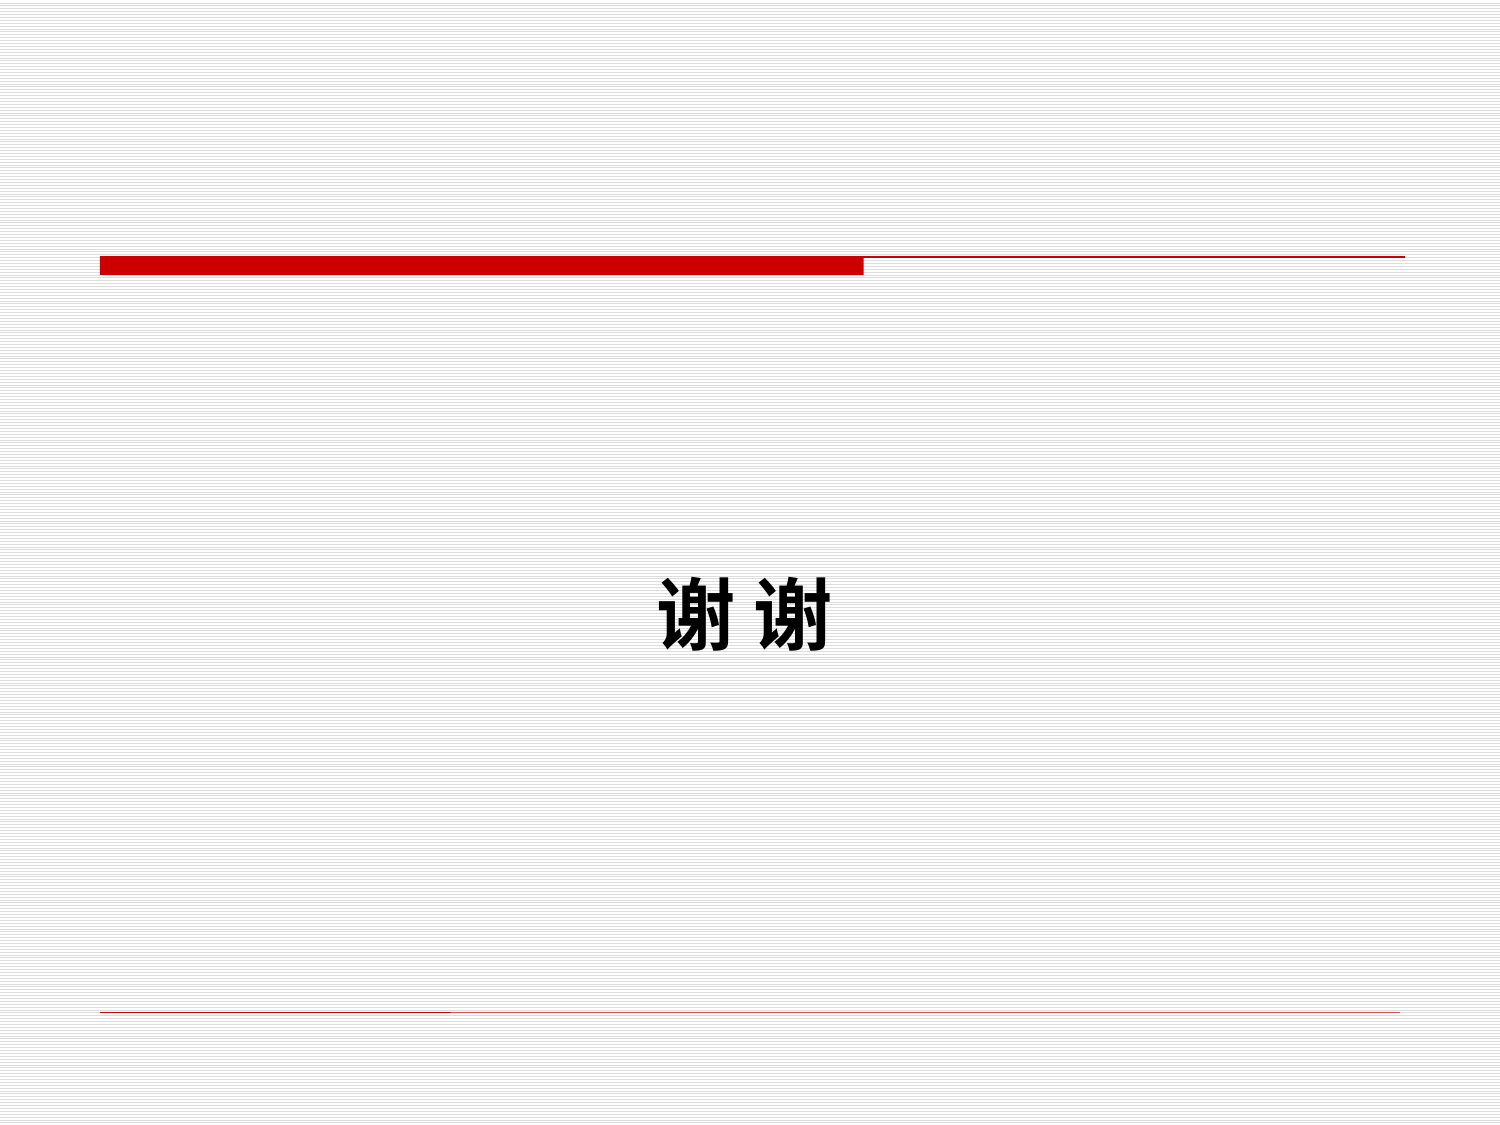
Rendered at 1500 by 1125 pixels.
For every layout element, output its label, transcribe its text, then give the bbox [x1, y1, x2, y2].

slide_number [1074, 1024, 1401, 1103]
title 谢 谢 [88, 468, 1401, 668]
